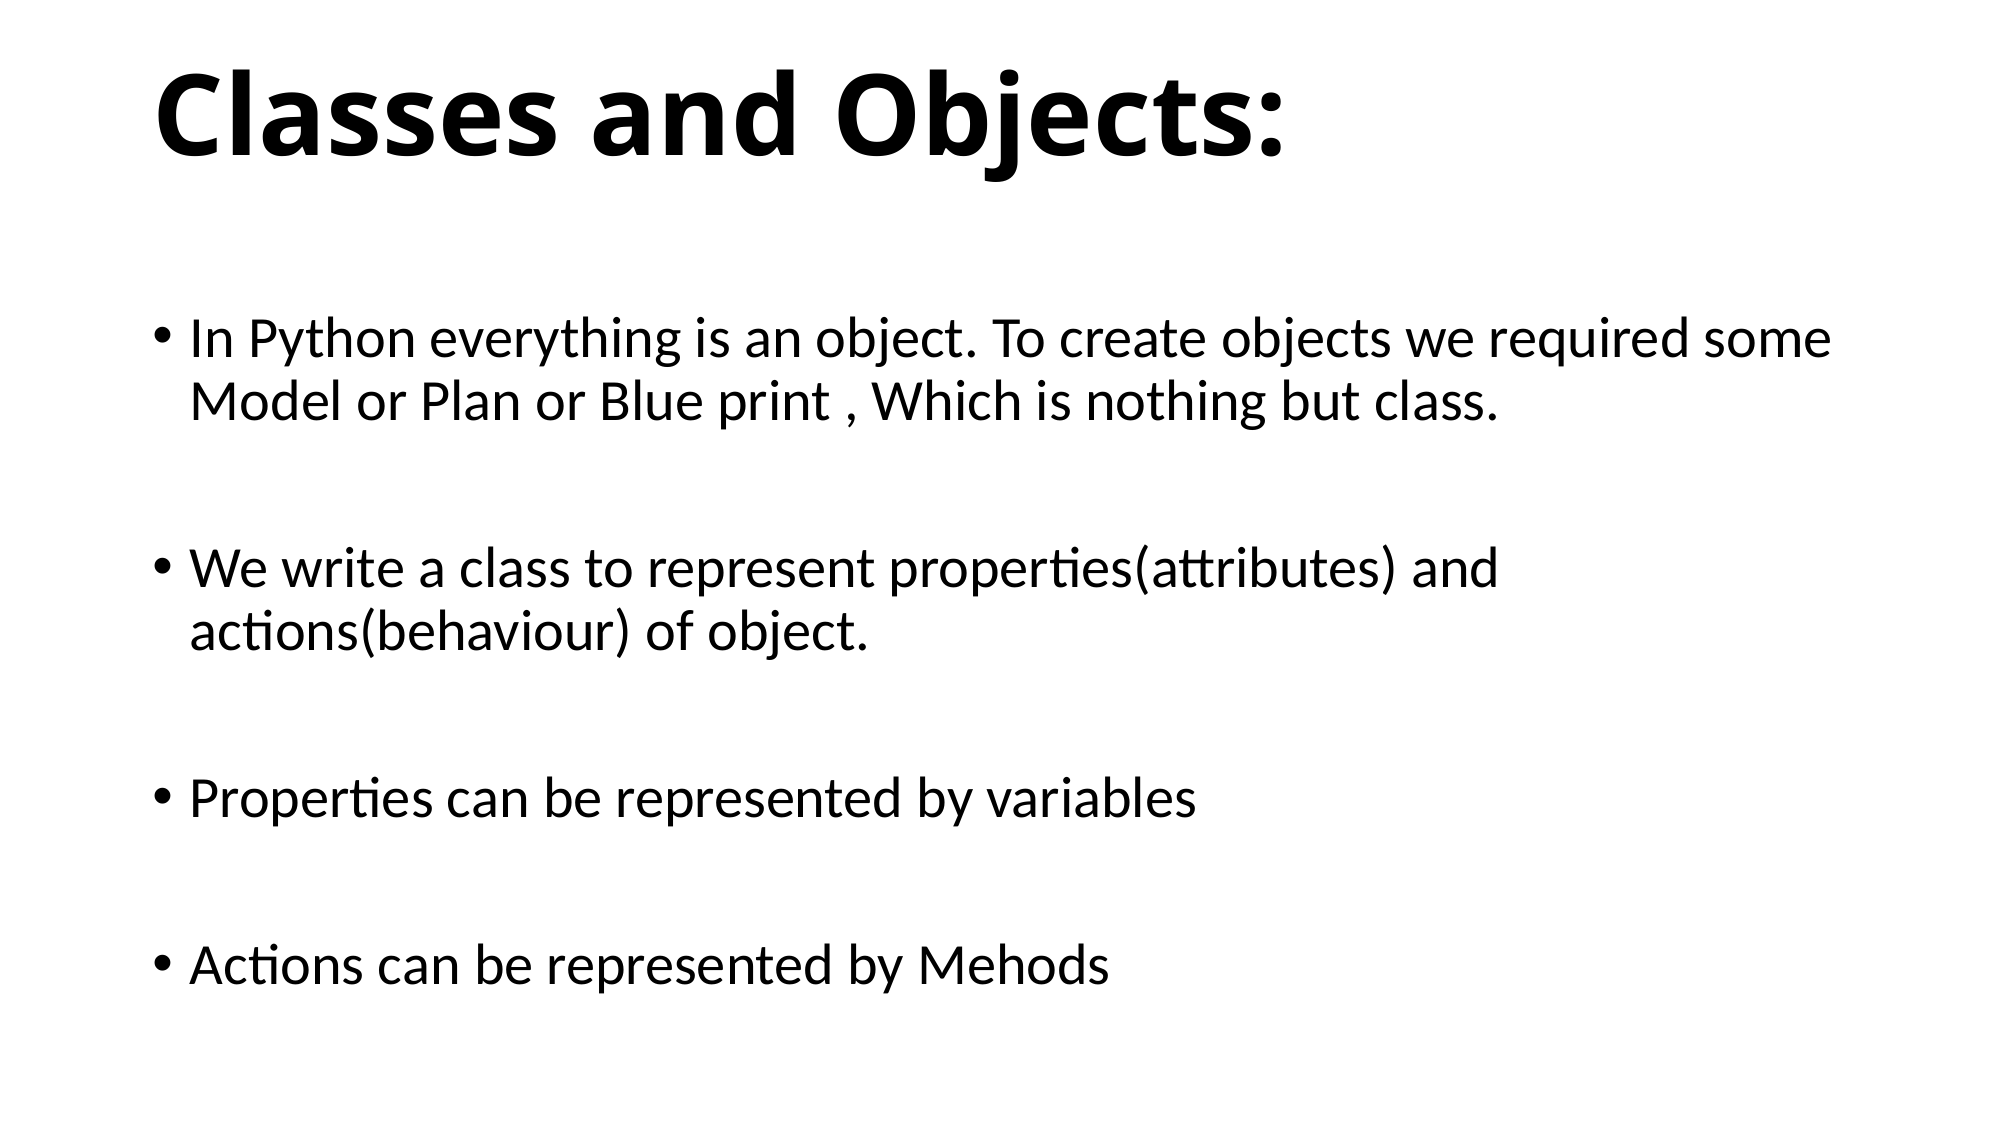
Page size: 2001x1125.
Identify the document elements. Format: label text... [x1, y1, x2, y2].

title Classes and Objects: [137, 59, 1863, 278]
list In Python everything is an object. To create objects we required some Model or Plan or Blue print , Which is nothing but class. We write a class to represent properties(attributes) and actions(behaviour) of object. Properties can be represented by variables Actions can be represented by Mehods [137, 299, 1863, 1014]
